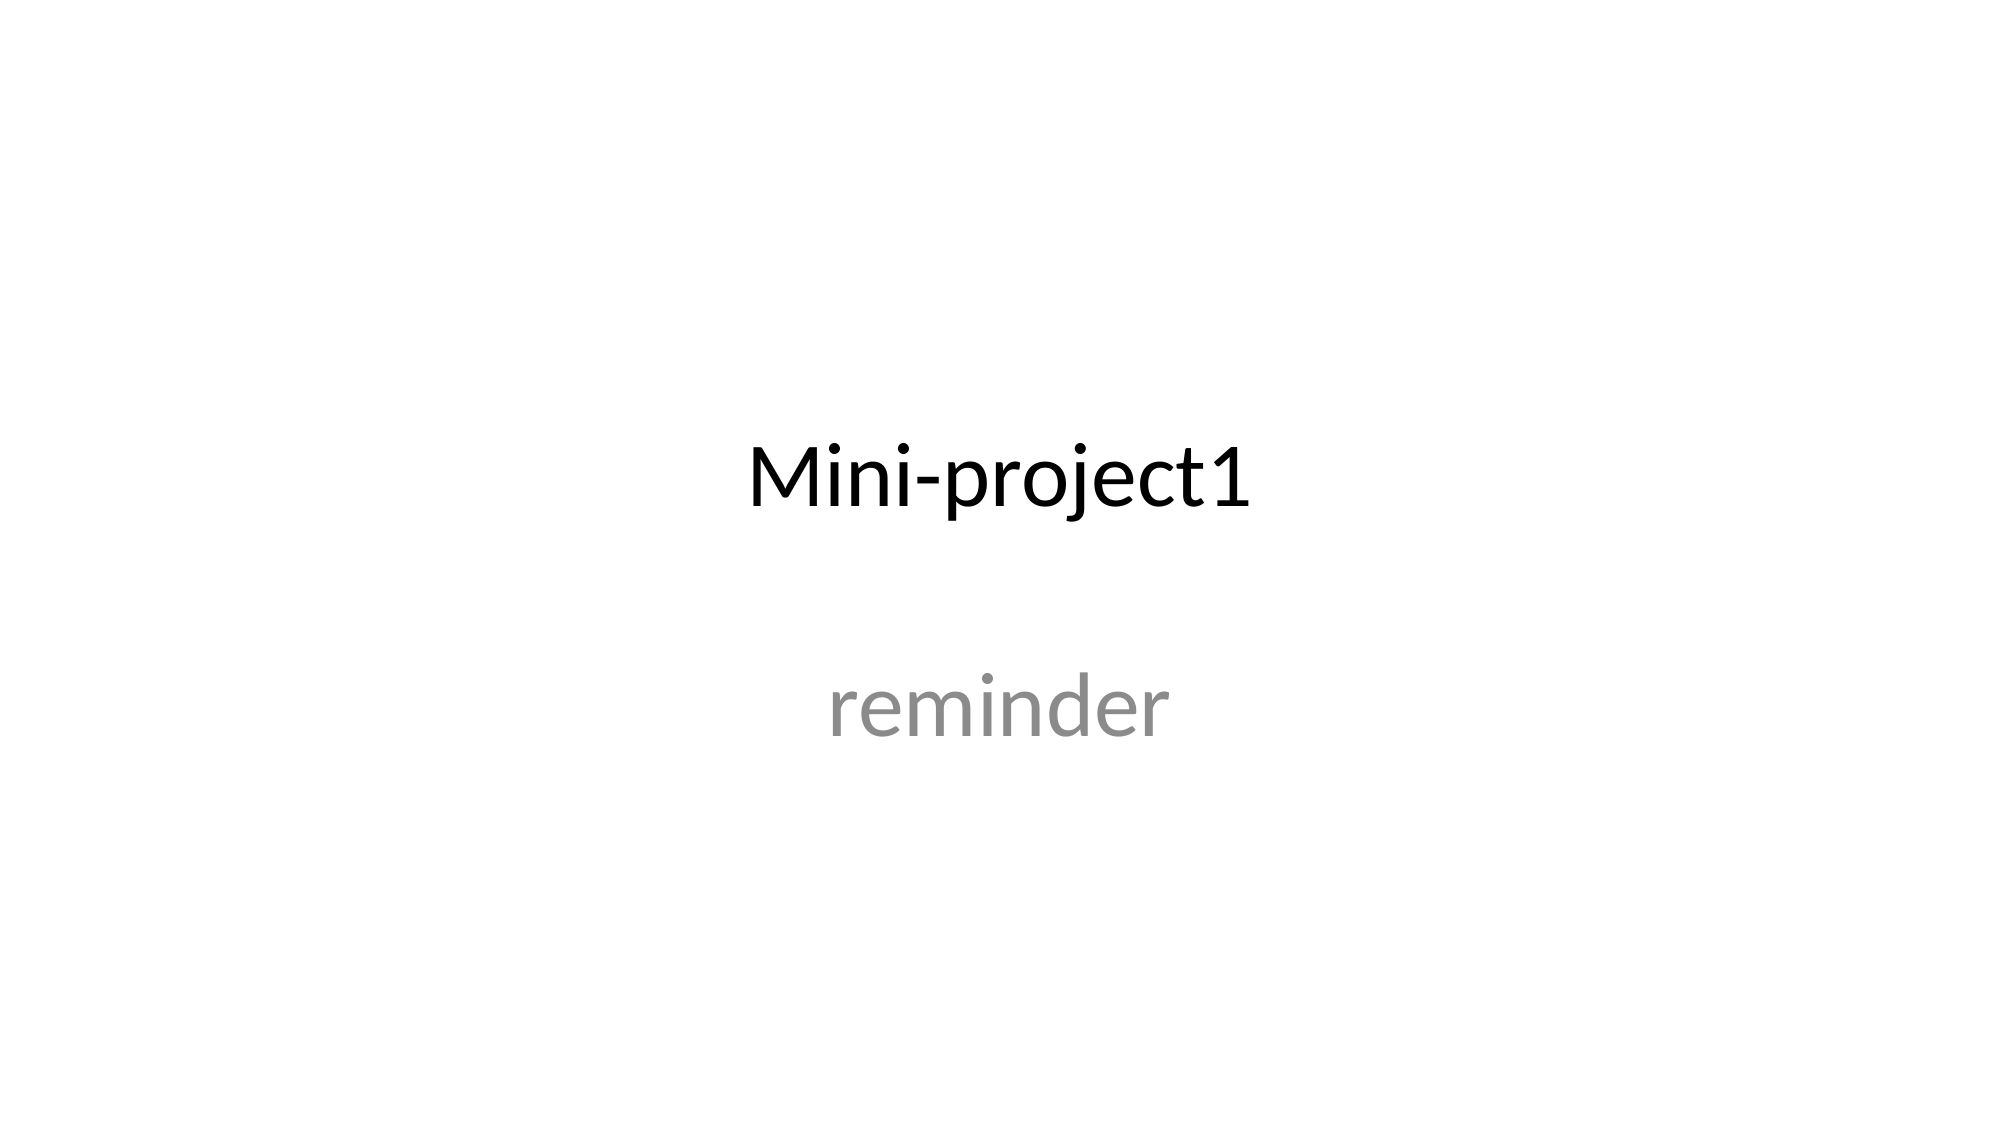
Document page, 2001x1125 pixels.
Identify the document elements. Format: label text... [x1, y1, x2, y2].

title Mini-project1 [150, 349, 1850, 591]
subtitle reminder [300, 637, 1700, 925]
